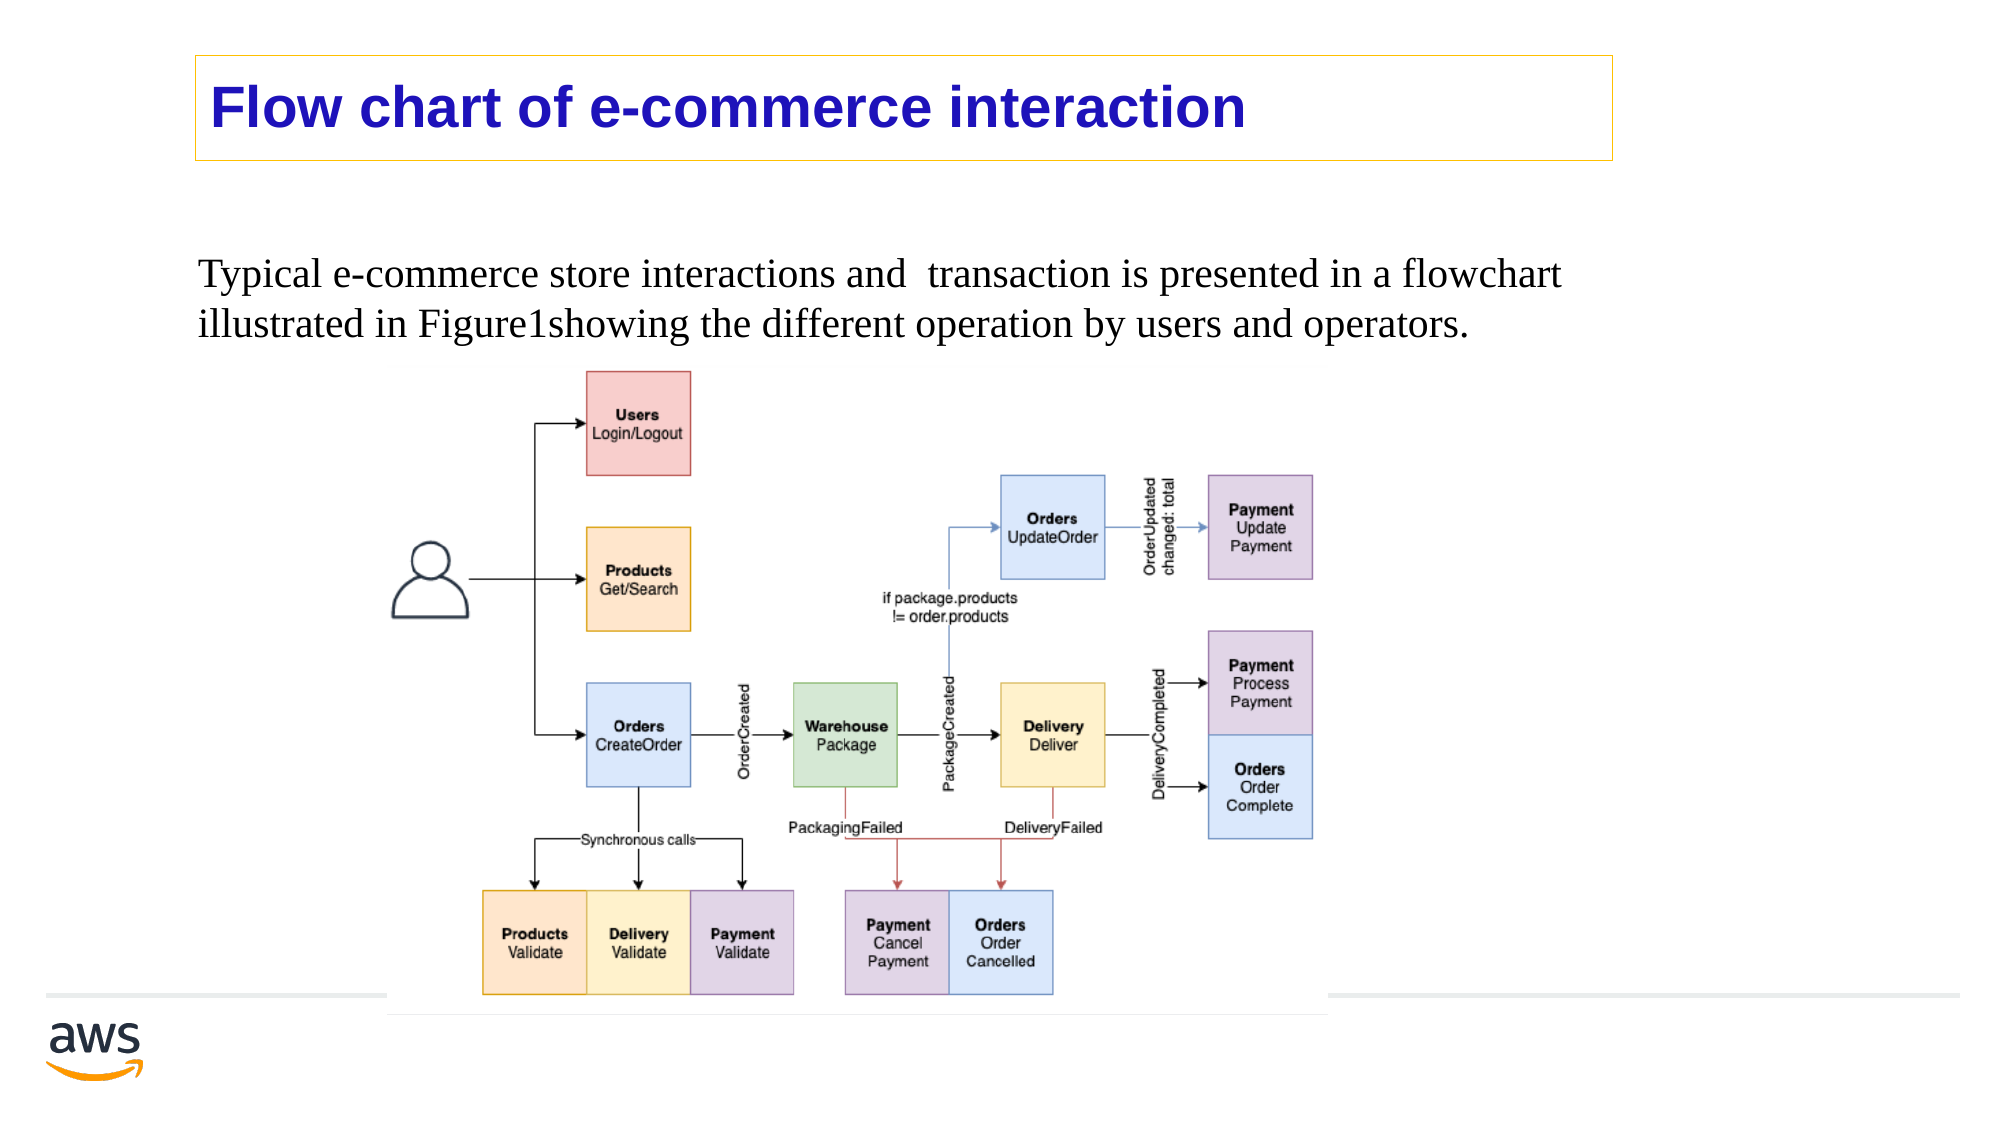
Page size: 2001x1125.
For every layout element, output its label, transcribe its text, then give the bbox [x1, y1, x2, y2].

text_box Typical e-commerce store interactions and transaction is presented in a flowchart illustrated in Figure1showing the different operation by users and operators. [183, 238, 1612, 354]
title Flow chart of e-commerce interaction [195, 55, 1613, 161]
picture [46, 1023, 143, 1081]
picture [387, 365, 1328, 1015]
